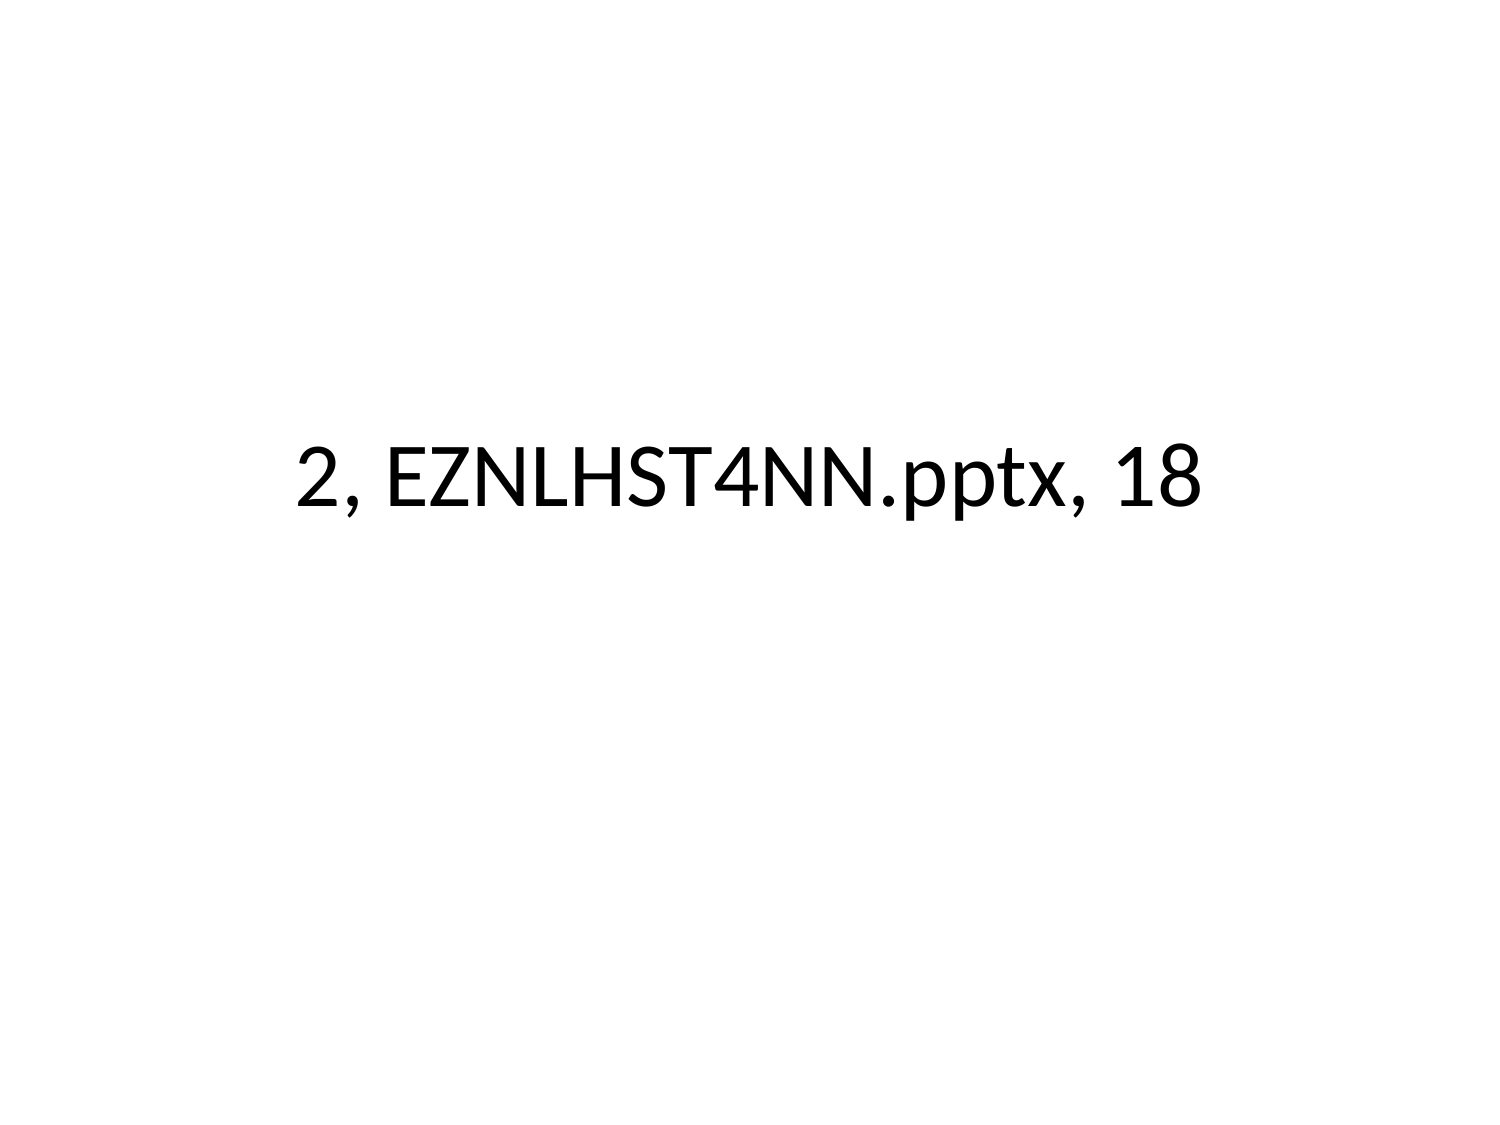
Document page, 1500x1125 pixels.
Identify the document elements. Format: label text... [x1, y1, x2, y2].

title 2, EZNLHST4NN.pptx, 18 [112, 349, 1388, 591]
